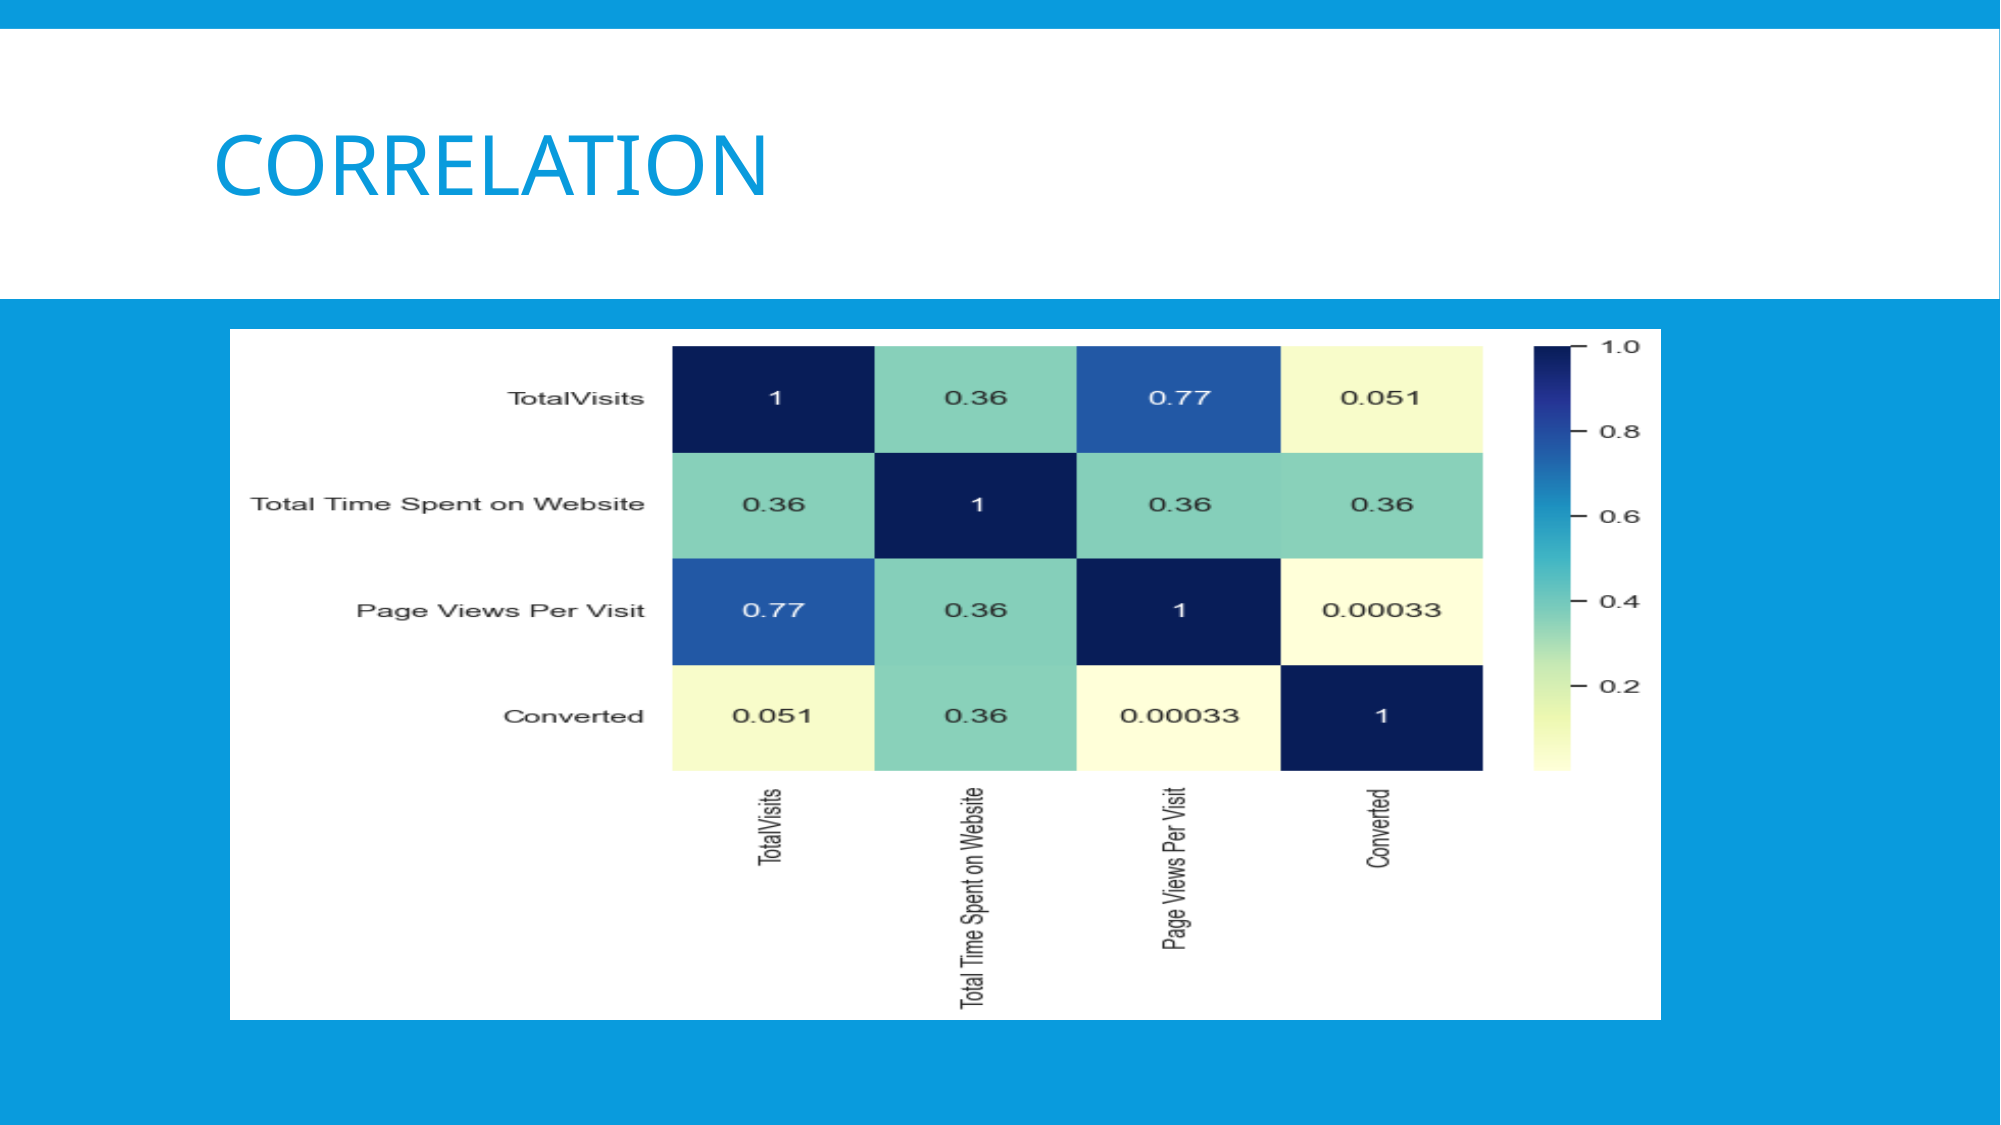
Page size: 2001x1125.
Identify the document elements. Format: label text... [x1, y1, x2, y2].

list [230, 329, 1661, 1021]
title Correlation [197, 46, 1803, 295]
